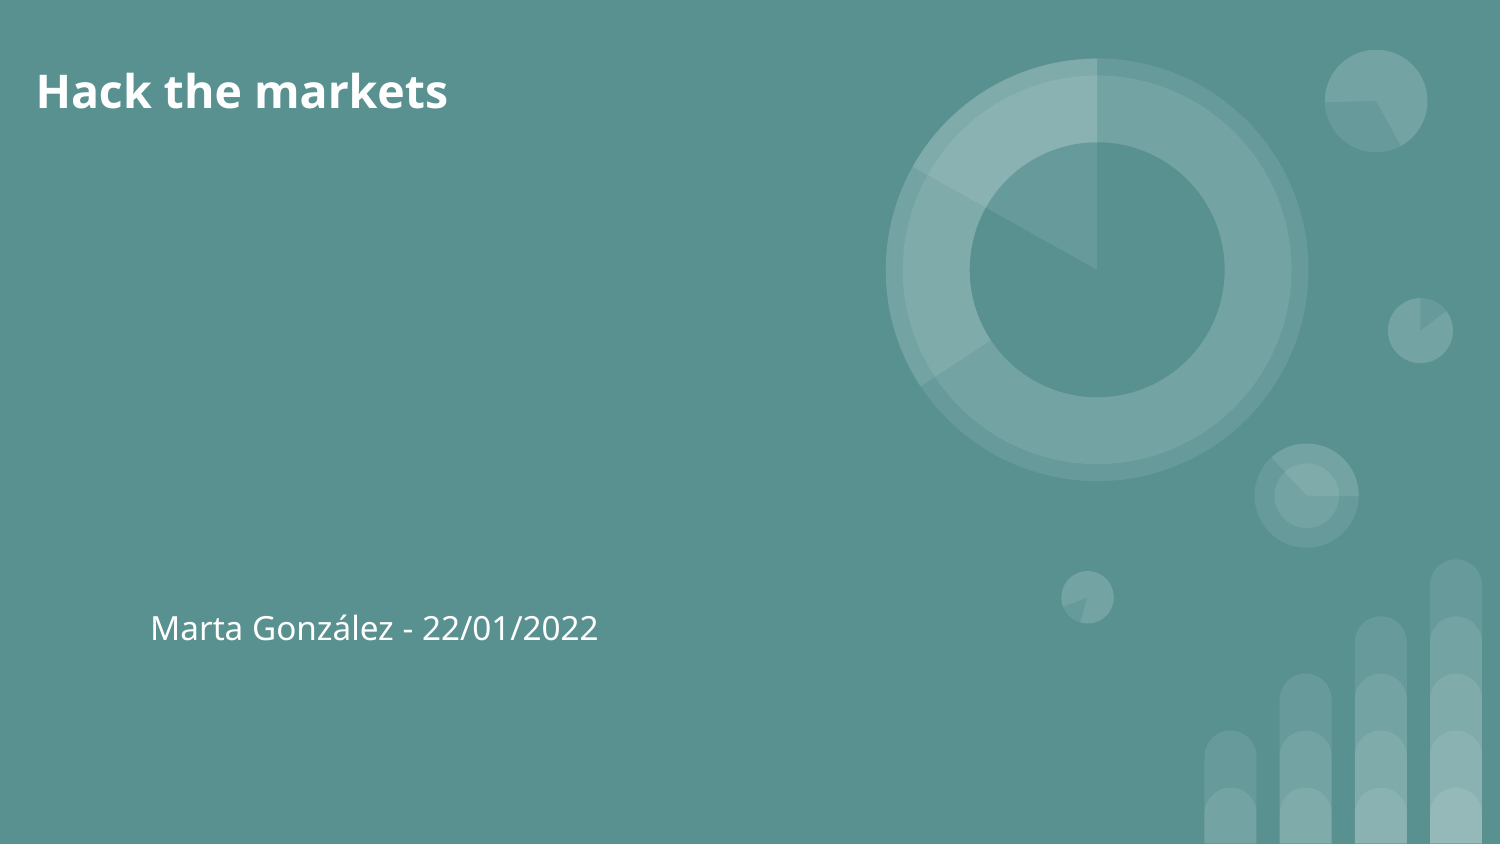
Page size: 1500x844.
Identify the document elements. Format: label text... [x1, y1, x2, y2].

subtitle Marta González - 22/01/2022 [135, 589, 834, 704]
title Hack the markets [20, 44, 873, 138]
